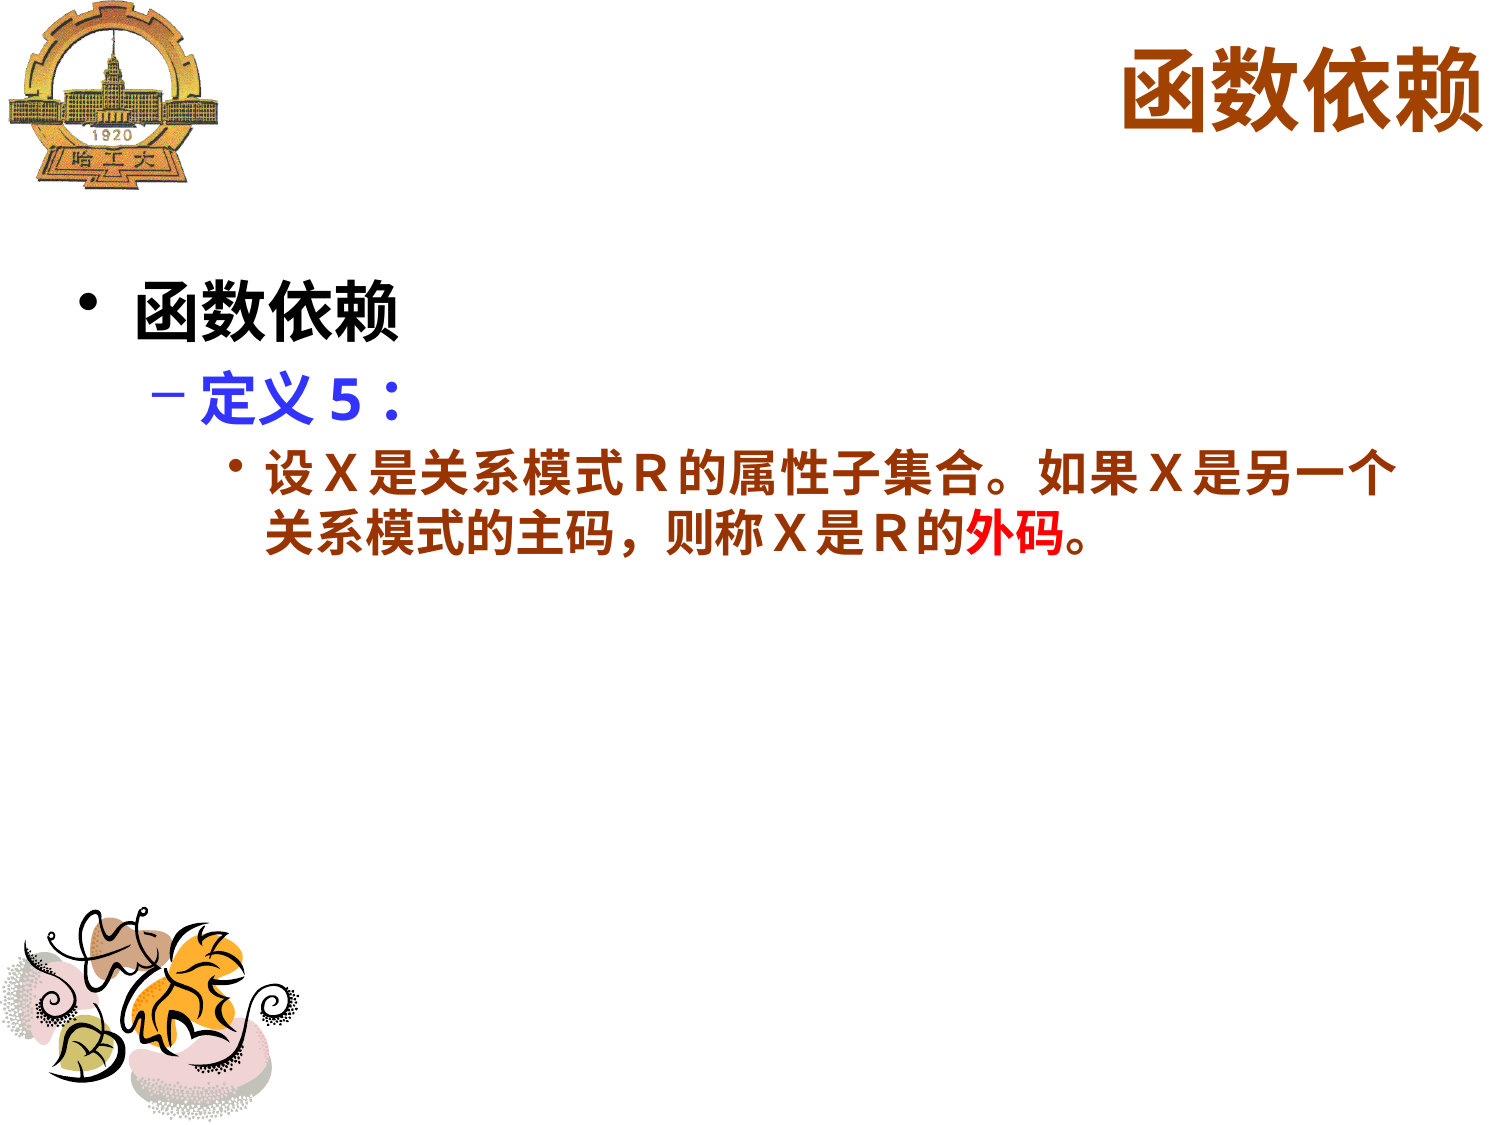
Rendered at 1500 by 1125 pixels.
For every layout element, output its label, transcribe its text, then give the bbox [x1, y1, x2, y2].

picture [0, 0, 219, 196]
subtitle 函数依赖 定义5： 设Ｘ是关系模式Ｒ的属性子集合。如果Ｘ是另一个关系模式的主码，则称Ｘ是Ｒ的外码。 [62, 262, 1413, 1006]
text_box 函数依赖 [218, 0, 1500, 175]
